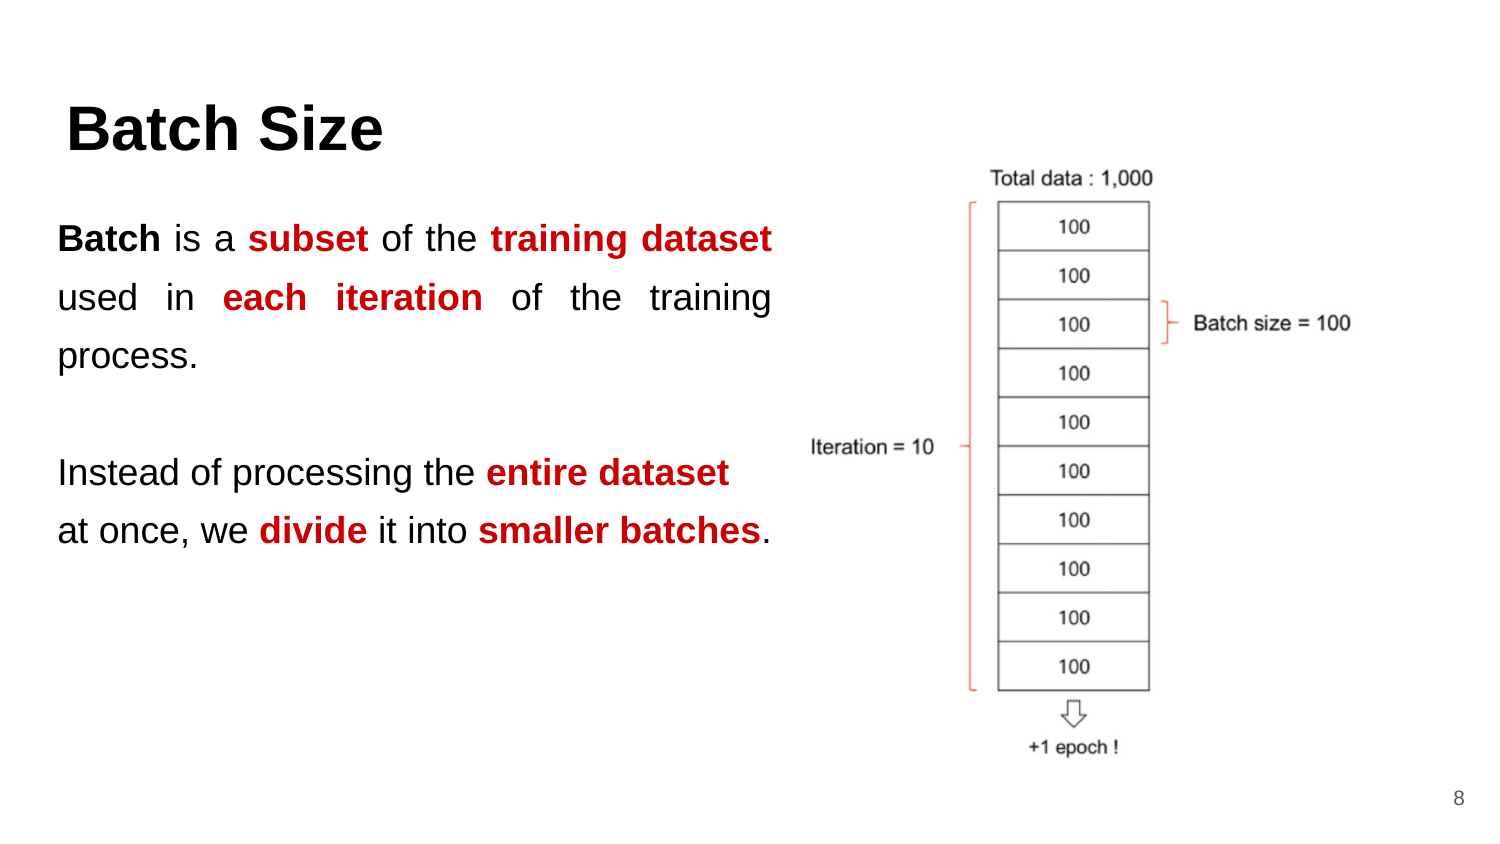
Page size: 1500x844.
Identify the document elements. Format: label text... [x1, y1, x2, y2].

list Batch is a subset of the training dataset used in each iteration of the training process. Instead of processing the entire dataset at once, we divide it into smaller batches. [42, 185, 788, 830]
slide_number ‹#› [1389, 764, 1480, 830]
picture [803, 153, 1357, 766]
title Batch Size [51, 72, 1449, 167]
